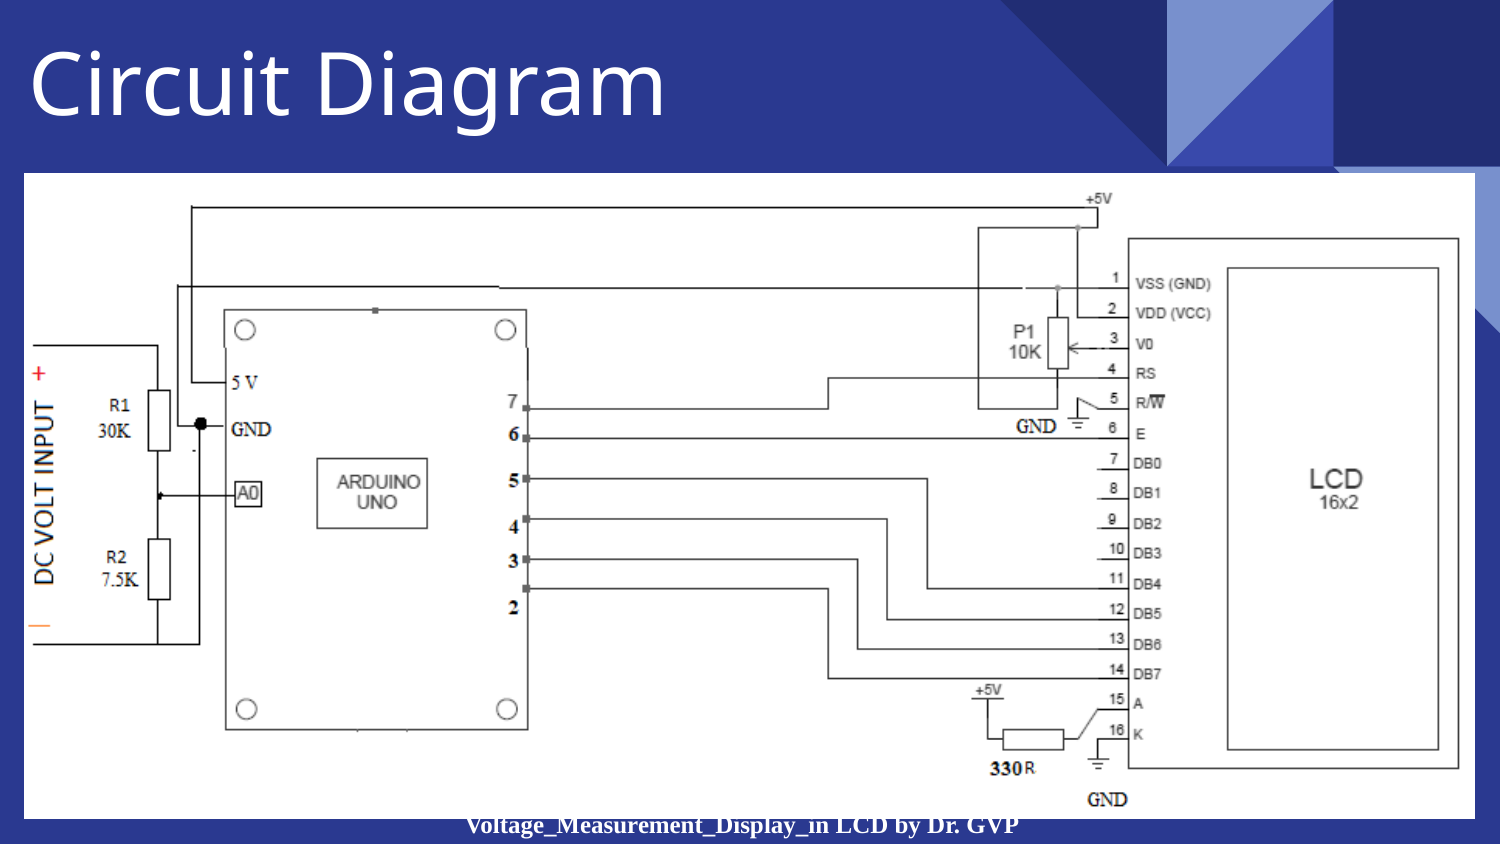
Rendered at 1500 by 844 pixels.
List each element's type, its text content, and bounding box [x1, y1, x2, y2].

picture [24, 173, 1476, 819]
title Circuit Diagram [13, 10, 1363, 149]
